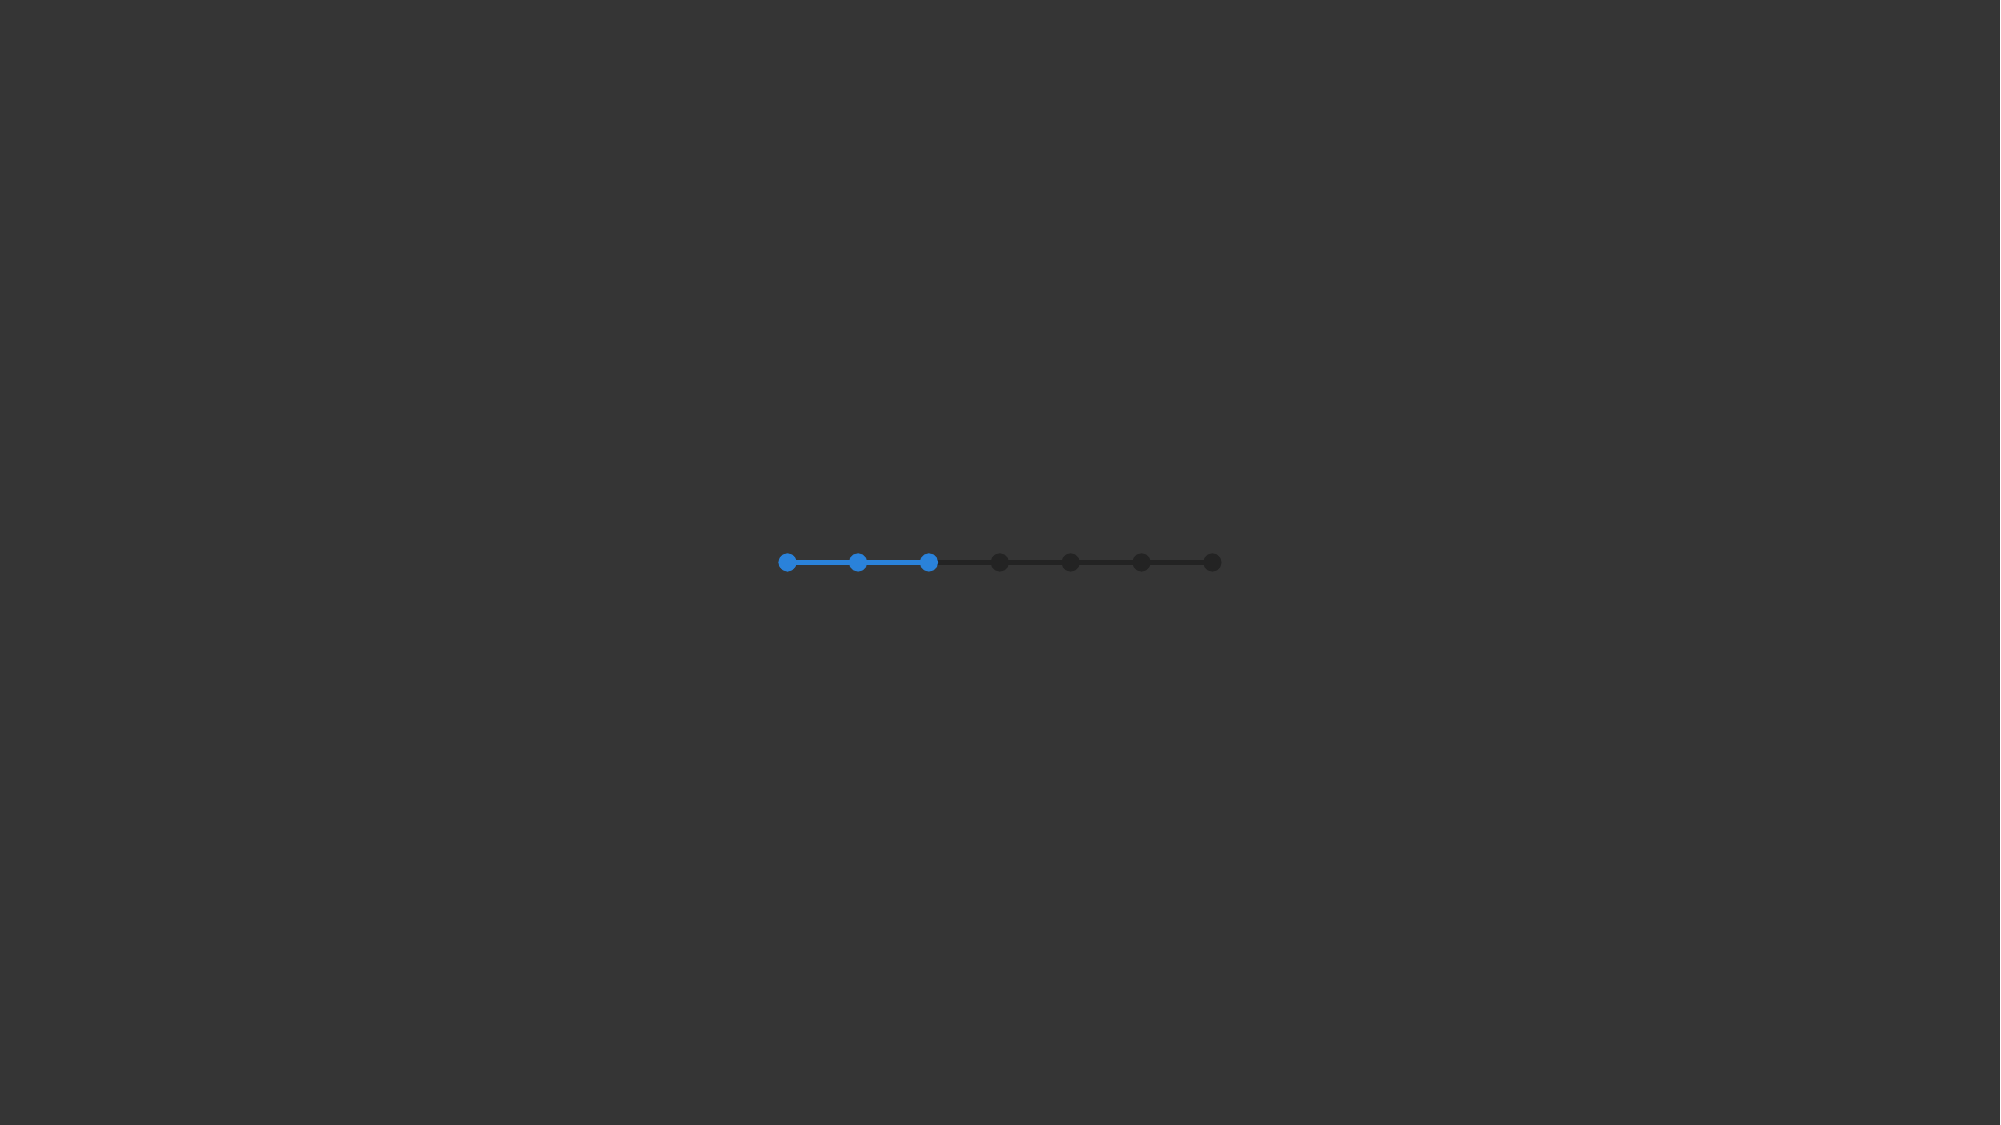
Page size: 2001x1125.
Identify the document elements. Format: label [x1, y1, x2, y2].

text_box [781, 556, 1219, 569]
